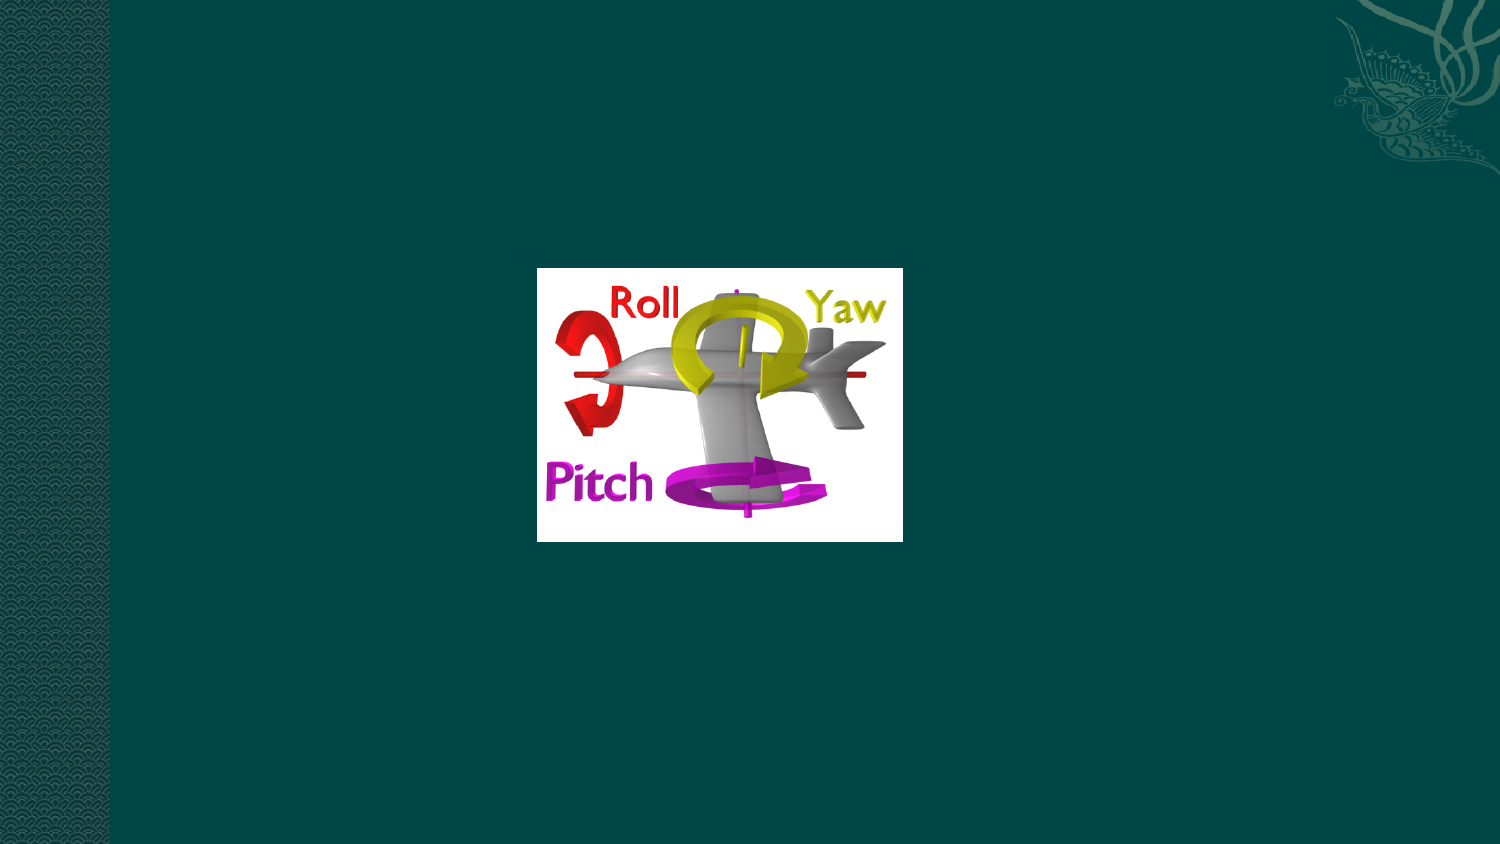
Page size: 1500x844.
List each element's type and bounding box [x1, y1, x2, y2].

text_box [0, 0, 1500, 75]
picture [0, 75, 110, 844]
picture [536, 267, 903, 543]
